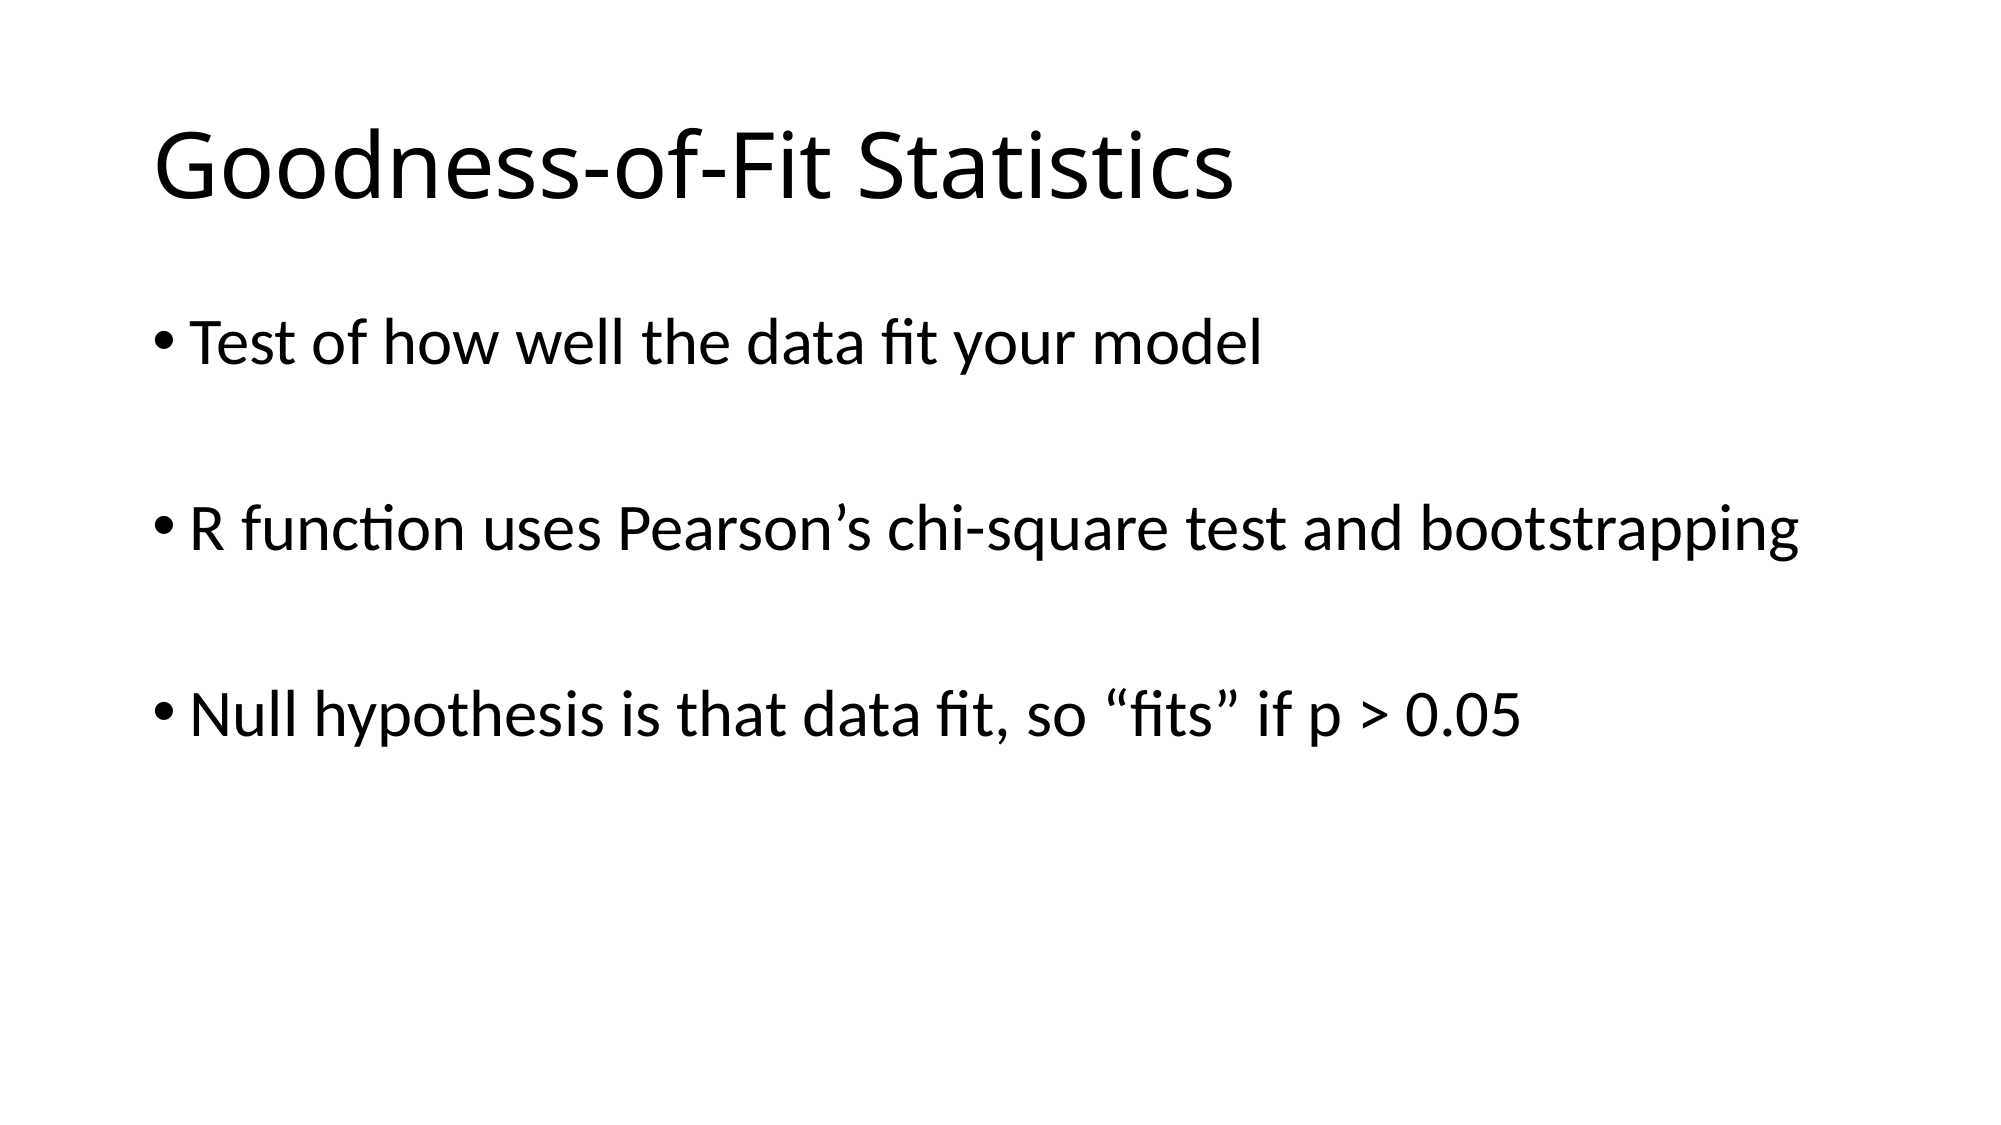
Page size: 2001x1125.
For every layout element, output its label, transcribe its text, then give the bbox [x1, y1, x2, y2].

list Test of how well the data fit your model R function uses Pearson’s chi-square test and bootstrapping Null hypothesis is that data fit, so “fits” if p > 0.05 [137, 299, 1863, 1014]
title Goodness-of-Fit Statistics [137, 59, 1863, 278]
